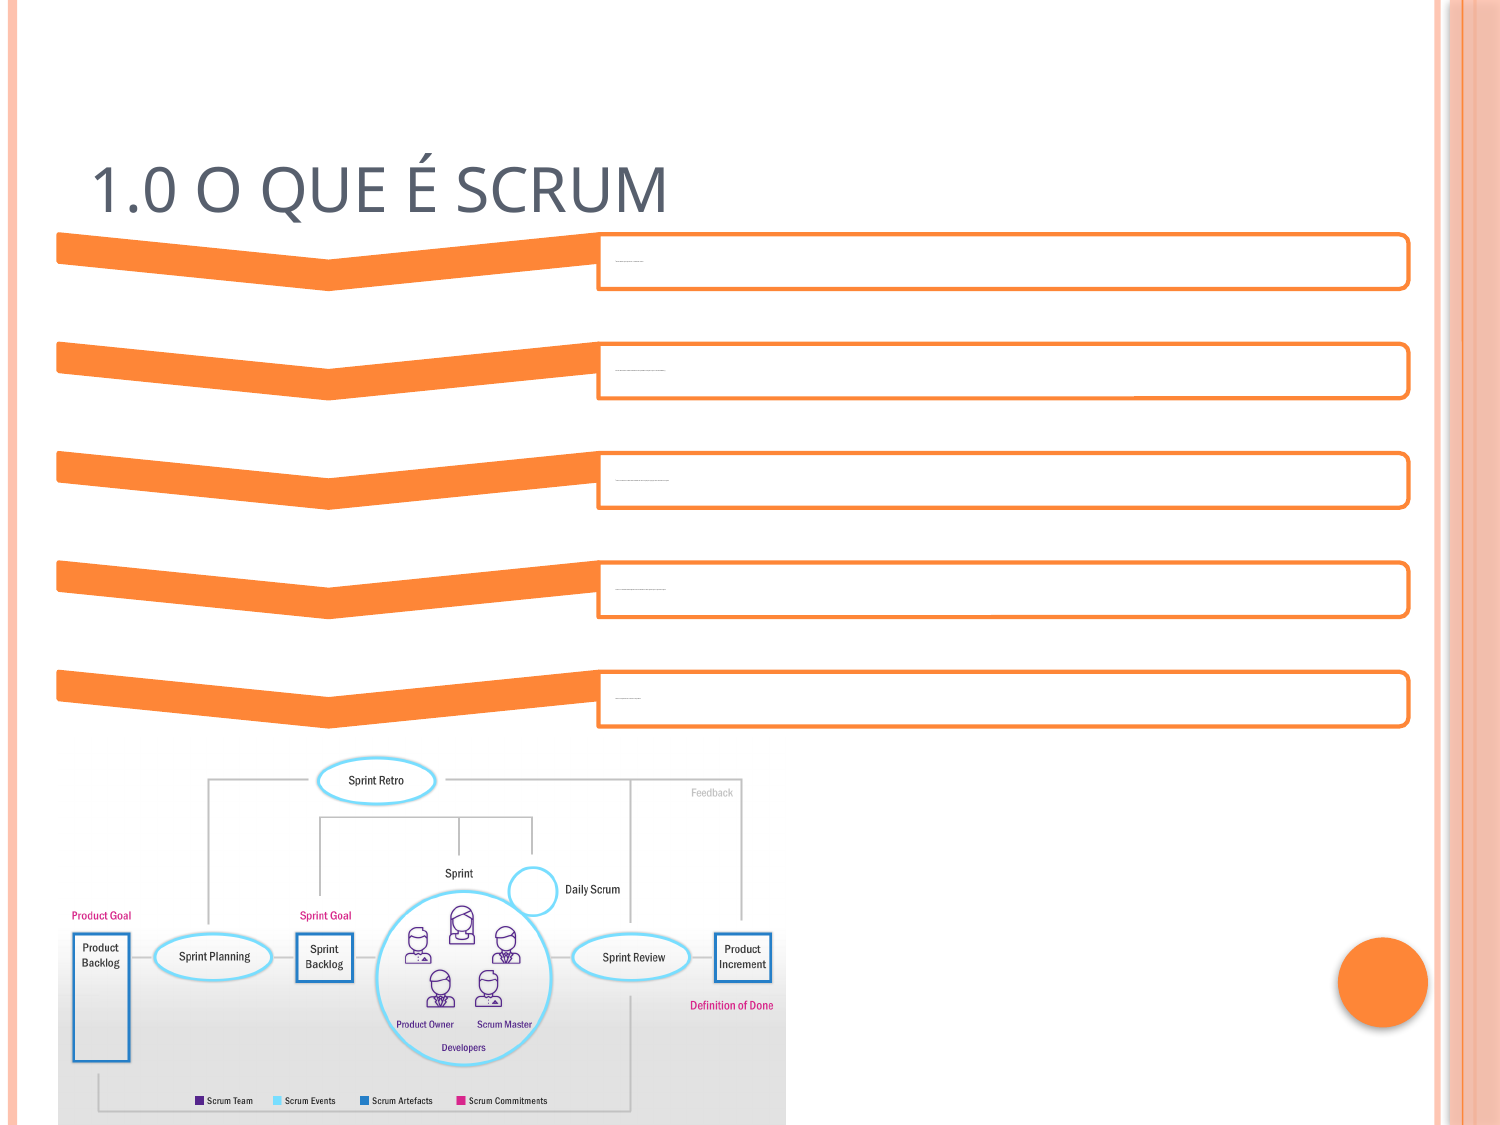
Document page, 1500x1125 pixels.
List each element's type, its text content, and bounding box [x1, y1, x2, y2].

title 1.0 O que é Scrum [75, 45, 1300, 231]
picture [58, 736, 786, 1125]
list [57, 233, 1409, 727]
